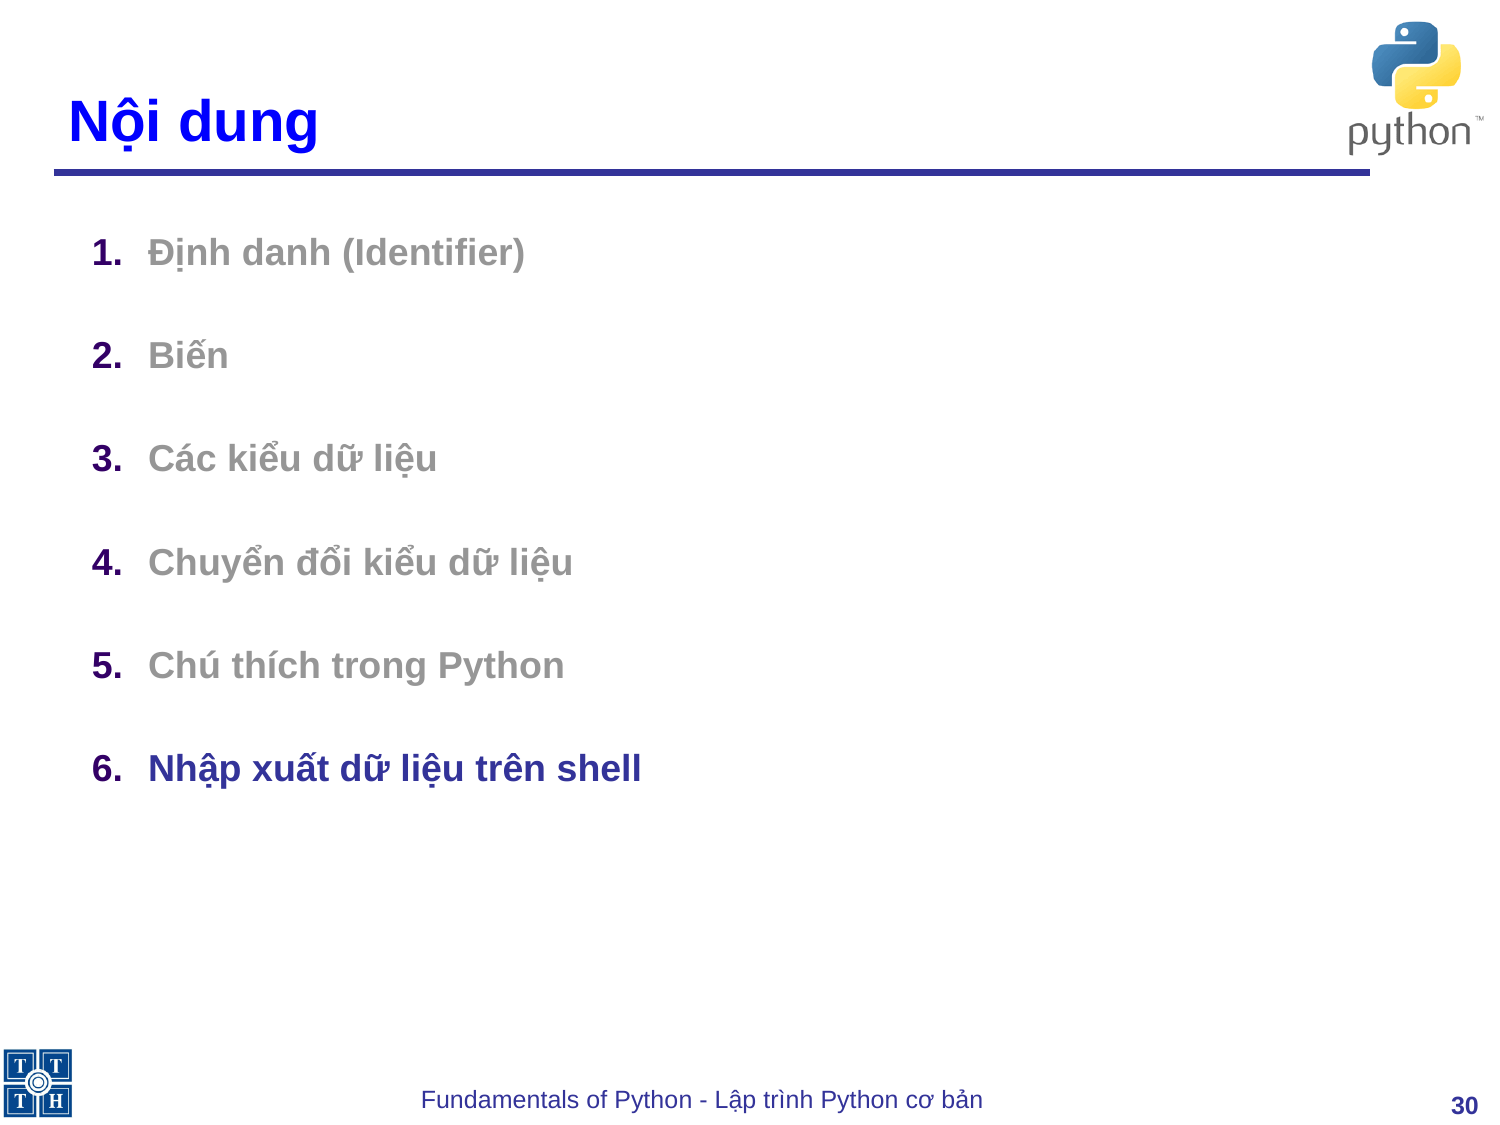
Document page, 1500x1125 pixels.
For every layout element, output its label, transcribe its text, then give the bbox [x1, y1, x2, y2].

picture [1340, 20, 1495, 161]
list Định danh (Identifier) Biến Các kiểu dữ liệu Chuyển đổi kiểu dữ liệu Chú thích trong Python Nhập xuất dữ liệu trên shell [76, 209, 1376, 1047]
picture [3, 1048, 73, 1118]
text_box ‹#› [1376, 1082, 1495, 1118]
title Nội dung [53, 31, 1353, 161]
